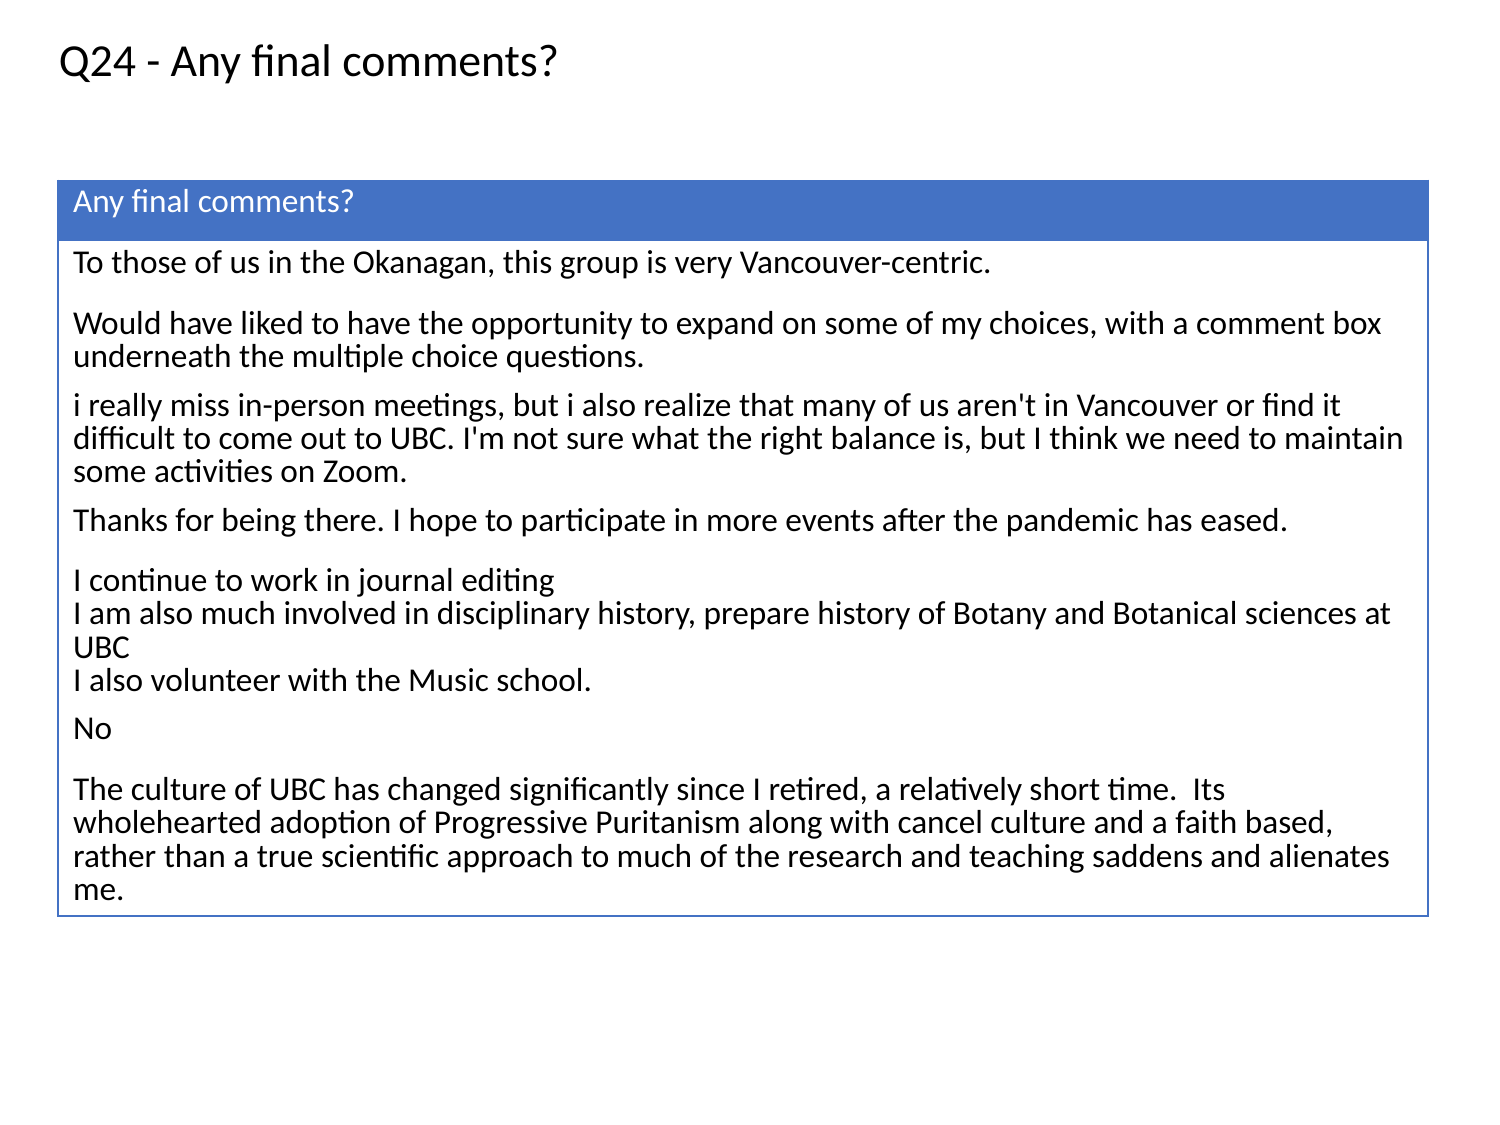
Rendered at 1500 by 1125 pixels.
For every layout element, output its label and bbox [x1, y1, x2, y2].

table_cell [59, 241, 1427, 915]
text_box [44, 22, 1395, 84]
table_header [59, 181, 1427, 241]
